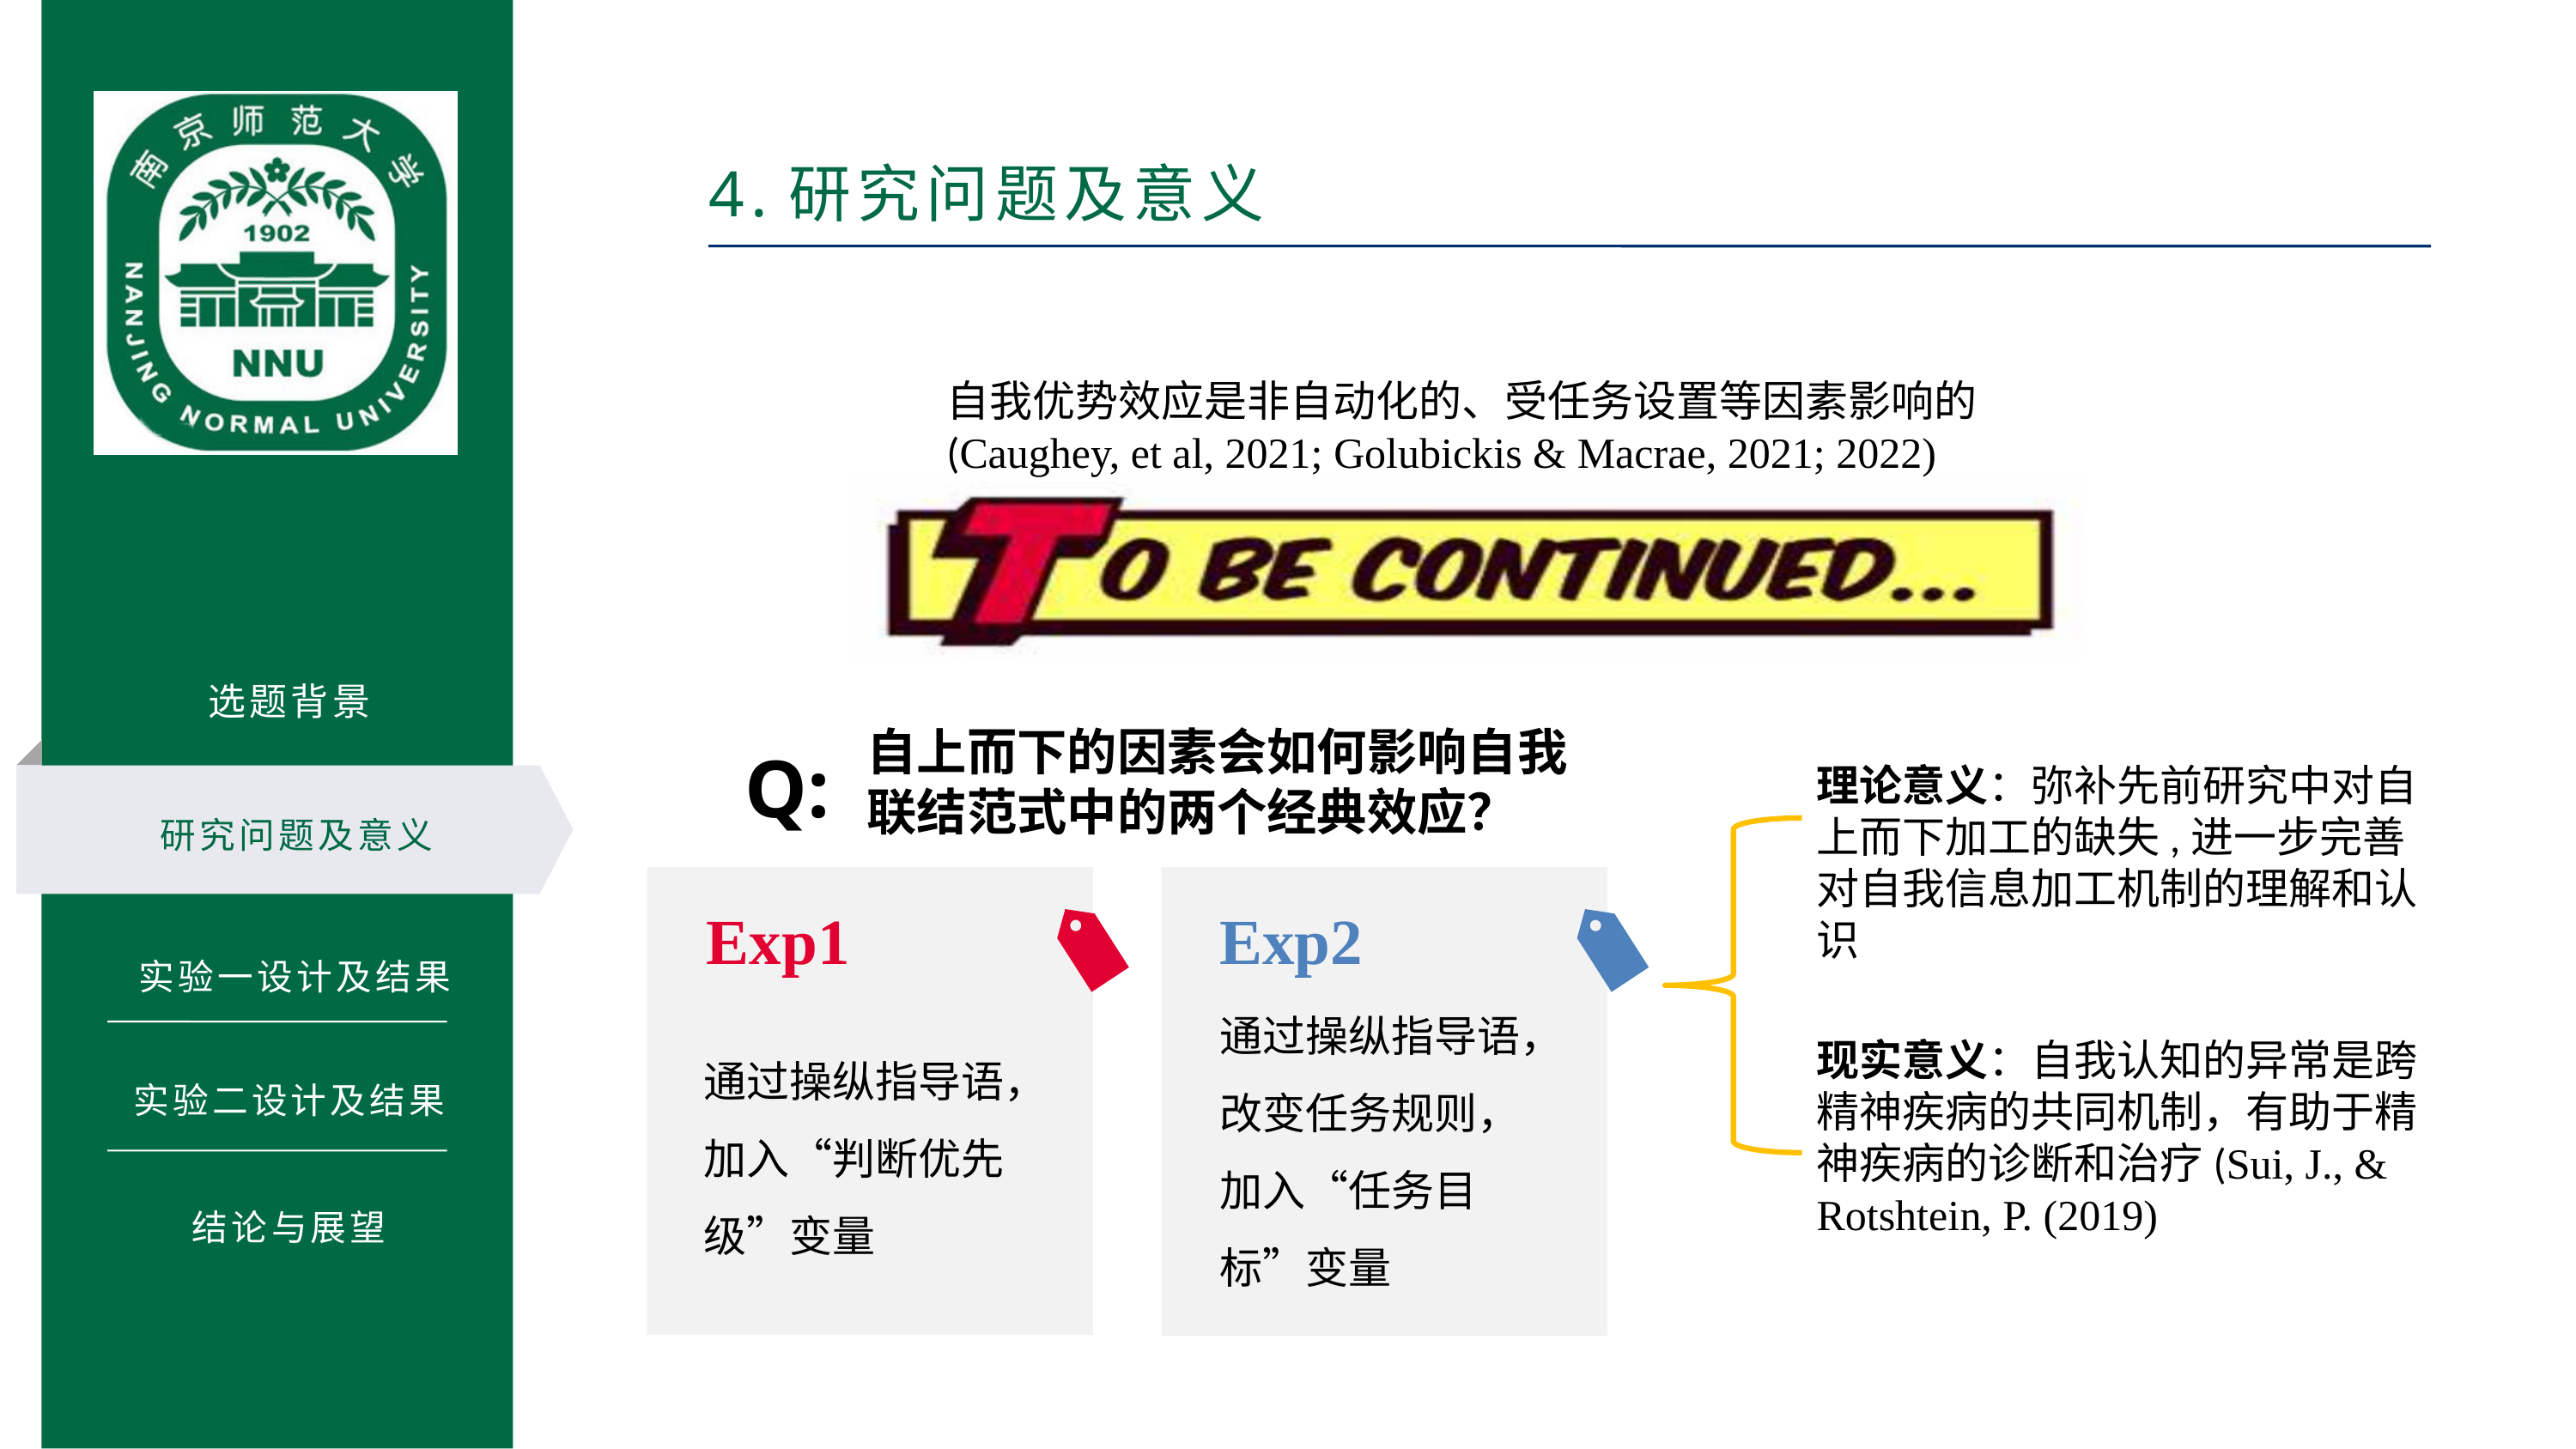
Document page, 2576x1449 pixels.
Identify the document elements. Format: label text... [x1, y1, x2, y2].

picture [94, 90, 458, 455]
text_box 理论意义：弥补先前研究中对自上而下加工的缺失,进一步完善对自我信息加工机制的理解和认识 [1803, 752, 2458, 972]
text_box Q: [732, 732, 854, 840]
text_box 4.研究问题及意义 [708, 149, 2432, 230]
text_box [647, 866, 1652, 1337]
text_box 自上而下的因素会如何影响自我联结范式中的两个经典效应？ [854, 713, 1625, 847]
text_box [1664, 817, 1802, 1154]
text_box 自我优势效应是非自动化的、受任务设置等因素影响的 (Caughey, et al, 2021; Golubickis & Macrae, 2021; 2022) [933, 367, 1996, 470]
text_box 现实意义：自我认知的异常是跨精神疾病的共同机制，有助于精神疾病的诊断和治疗(Sui, J., & Rotshtein, P. (2019) [1803, 1027, 2469, 1246]
picture [848, 472, 2083, 659]
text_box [15, 0, 574, 1449]
